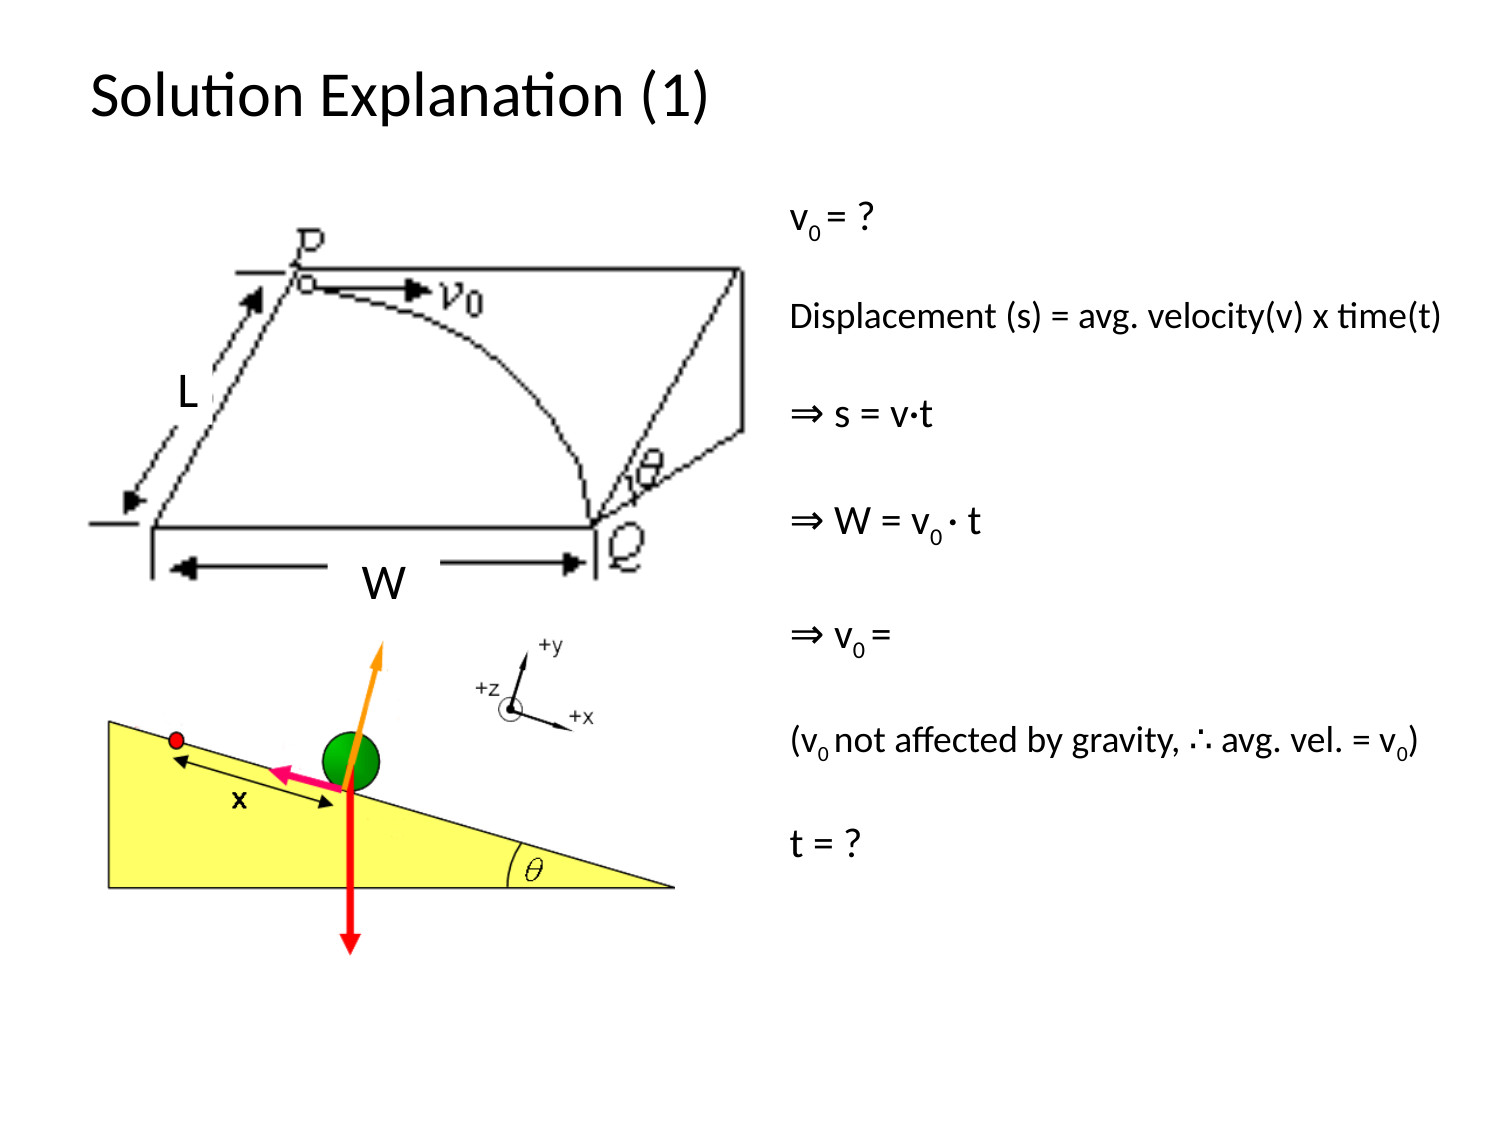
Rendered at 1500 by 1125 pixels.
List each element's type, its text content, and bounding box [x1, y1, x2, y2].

picture [74, 199, 788, 961]
title Solution Explanation (1) [75, 45, 1425, 138]
